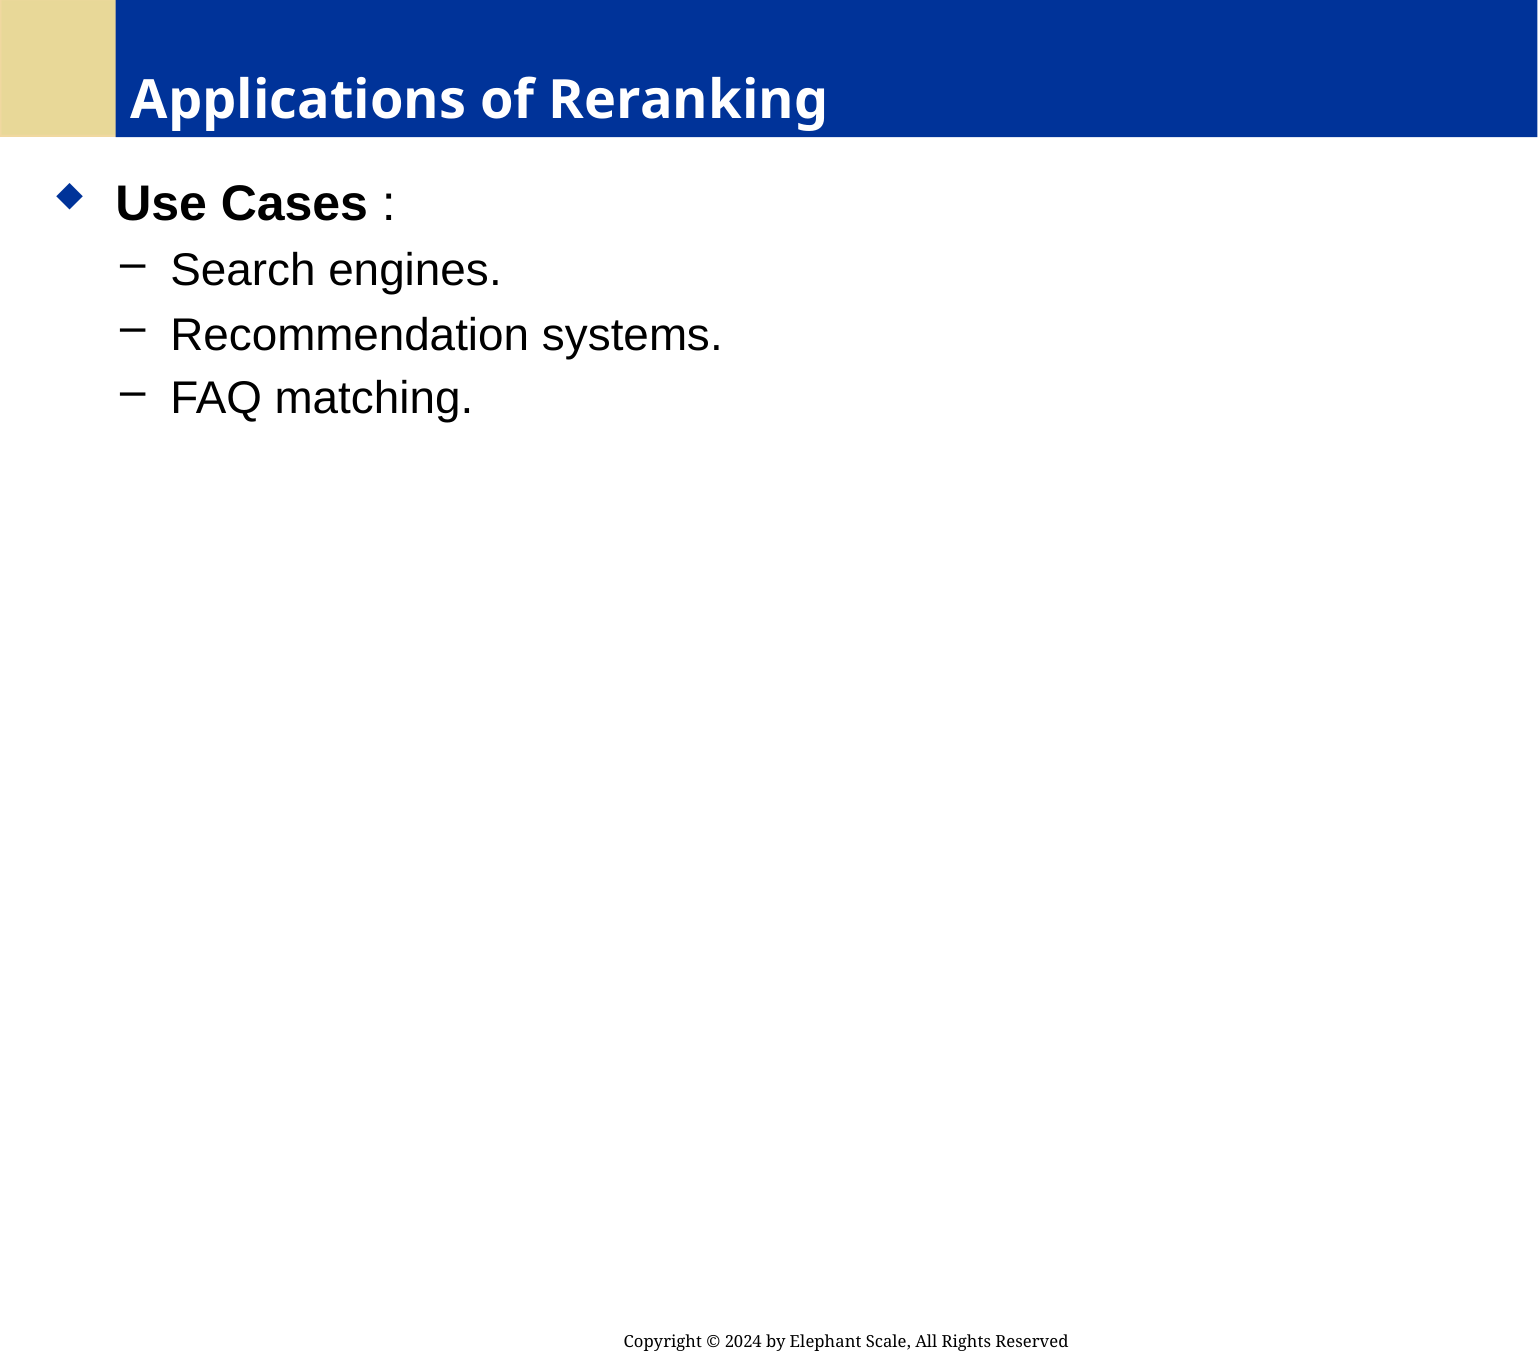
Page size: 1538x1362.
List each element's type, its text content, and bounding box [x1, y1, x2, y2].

list Use Cases : Search engines. Recommendation systems. FAQ matching. [38, 162, 1500, 1284]
text_box Copyright © 2024 by Elephant Scale, All Rights Reserved [608, 1322, 1085, 1358]
picture [0, 0, 115, 137]
title Applications of Reranking [115, 0, 1538, 138]
